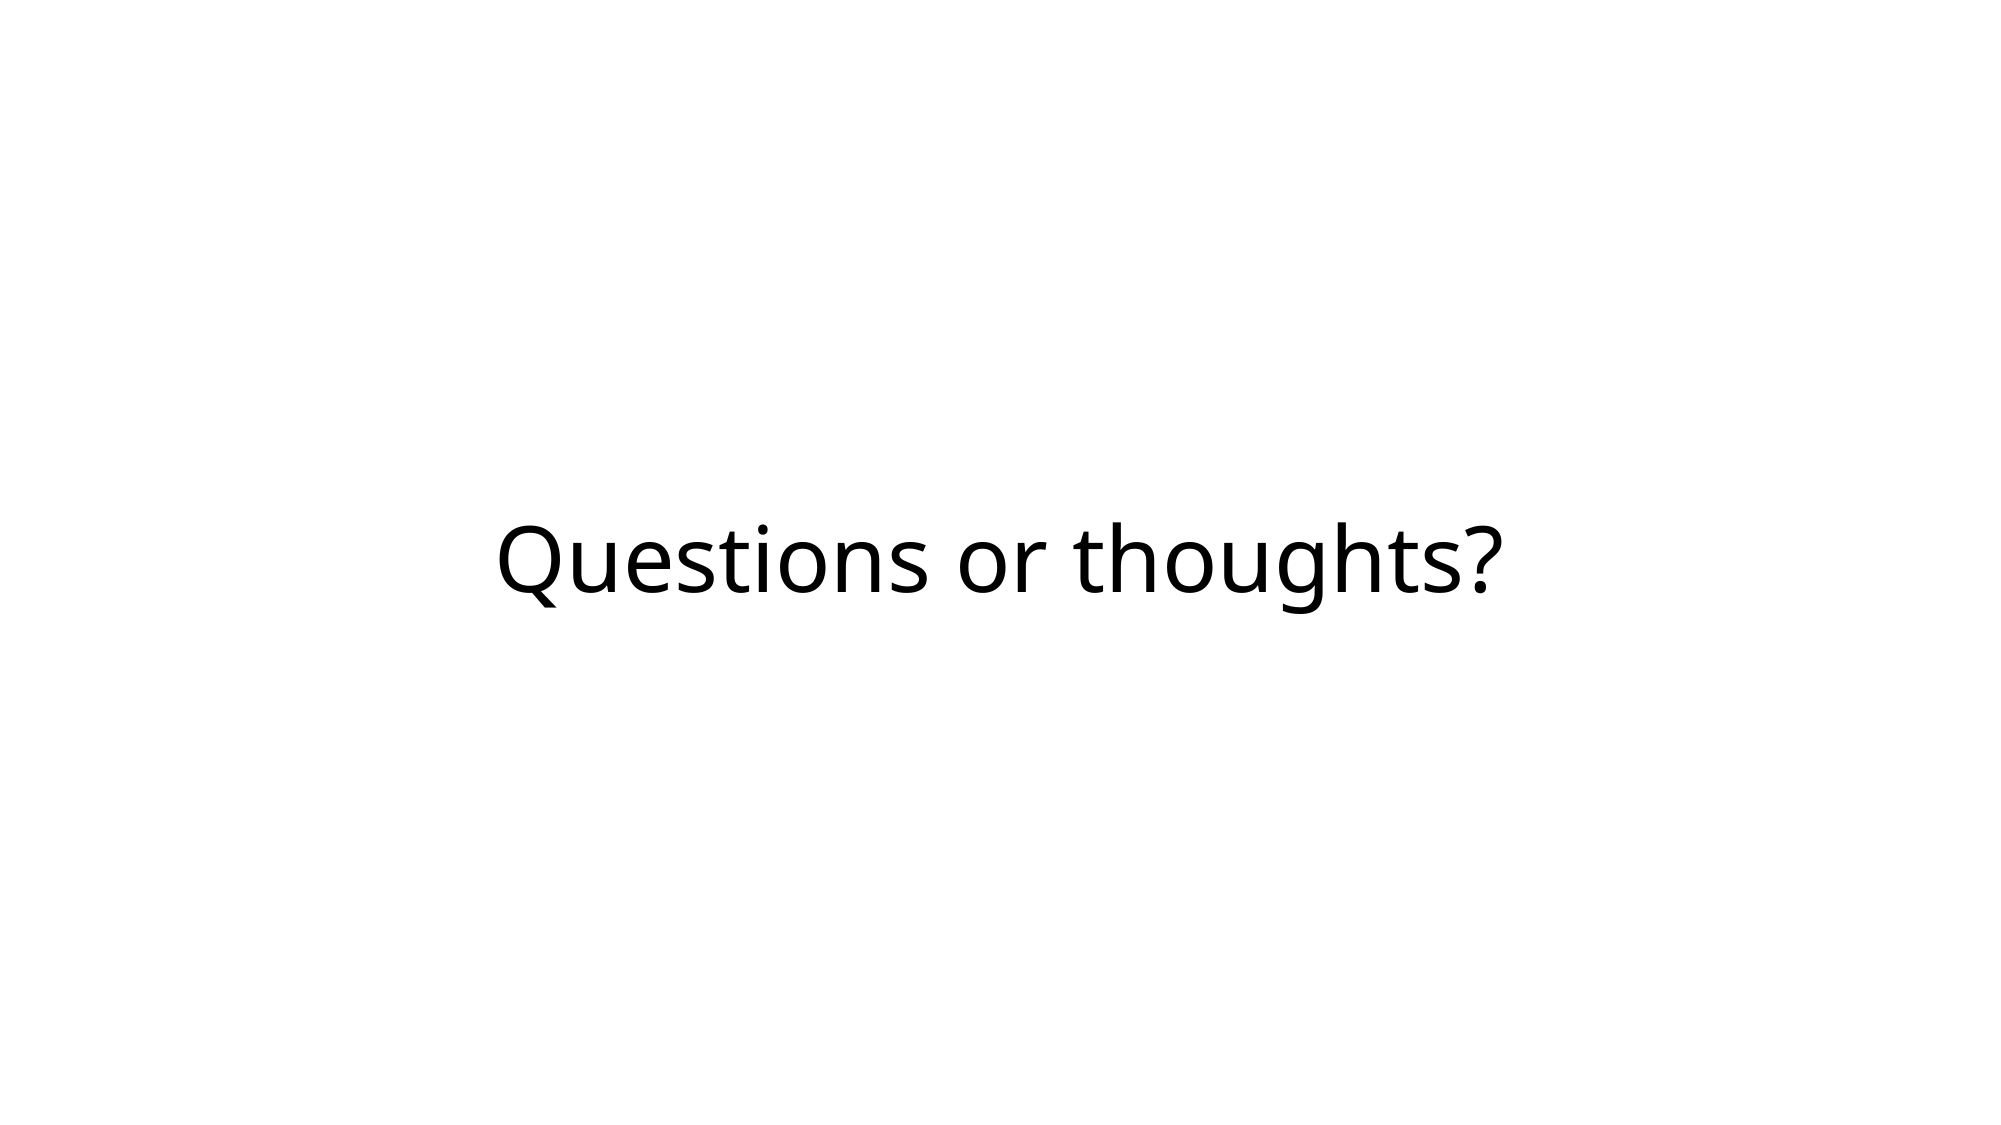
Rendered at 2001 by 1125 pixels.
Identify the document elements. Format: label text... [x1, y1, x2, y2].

title Questions or thoughts? [137, 453, 1863, 672]
